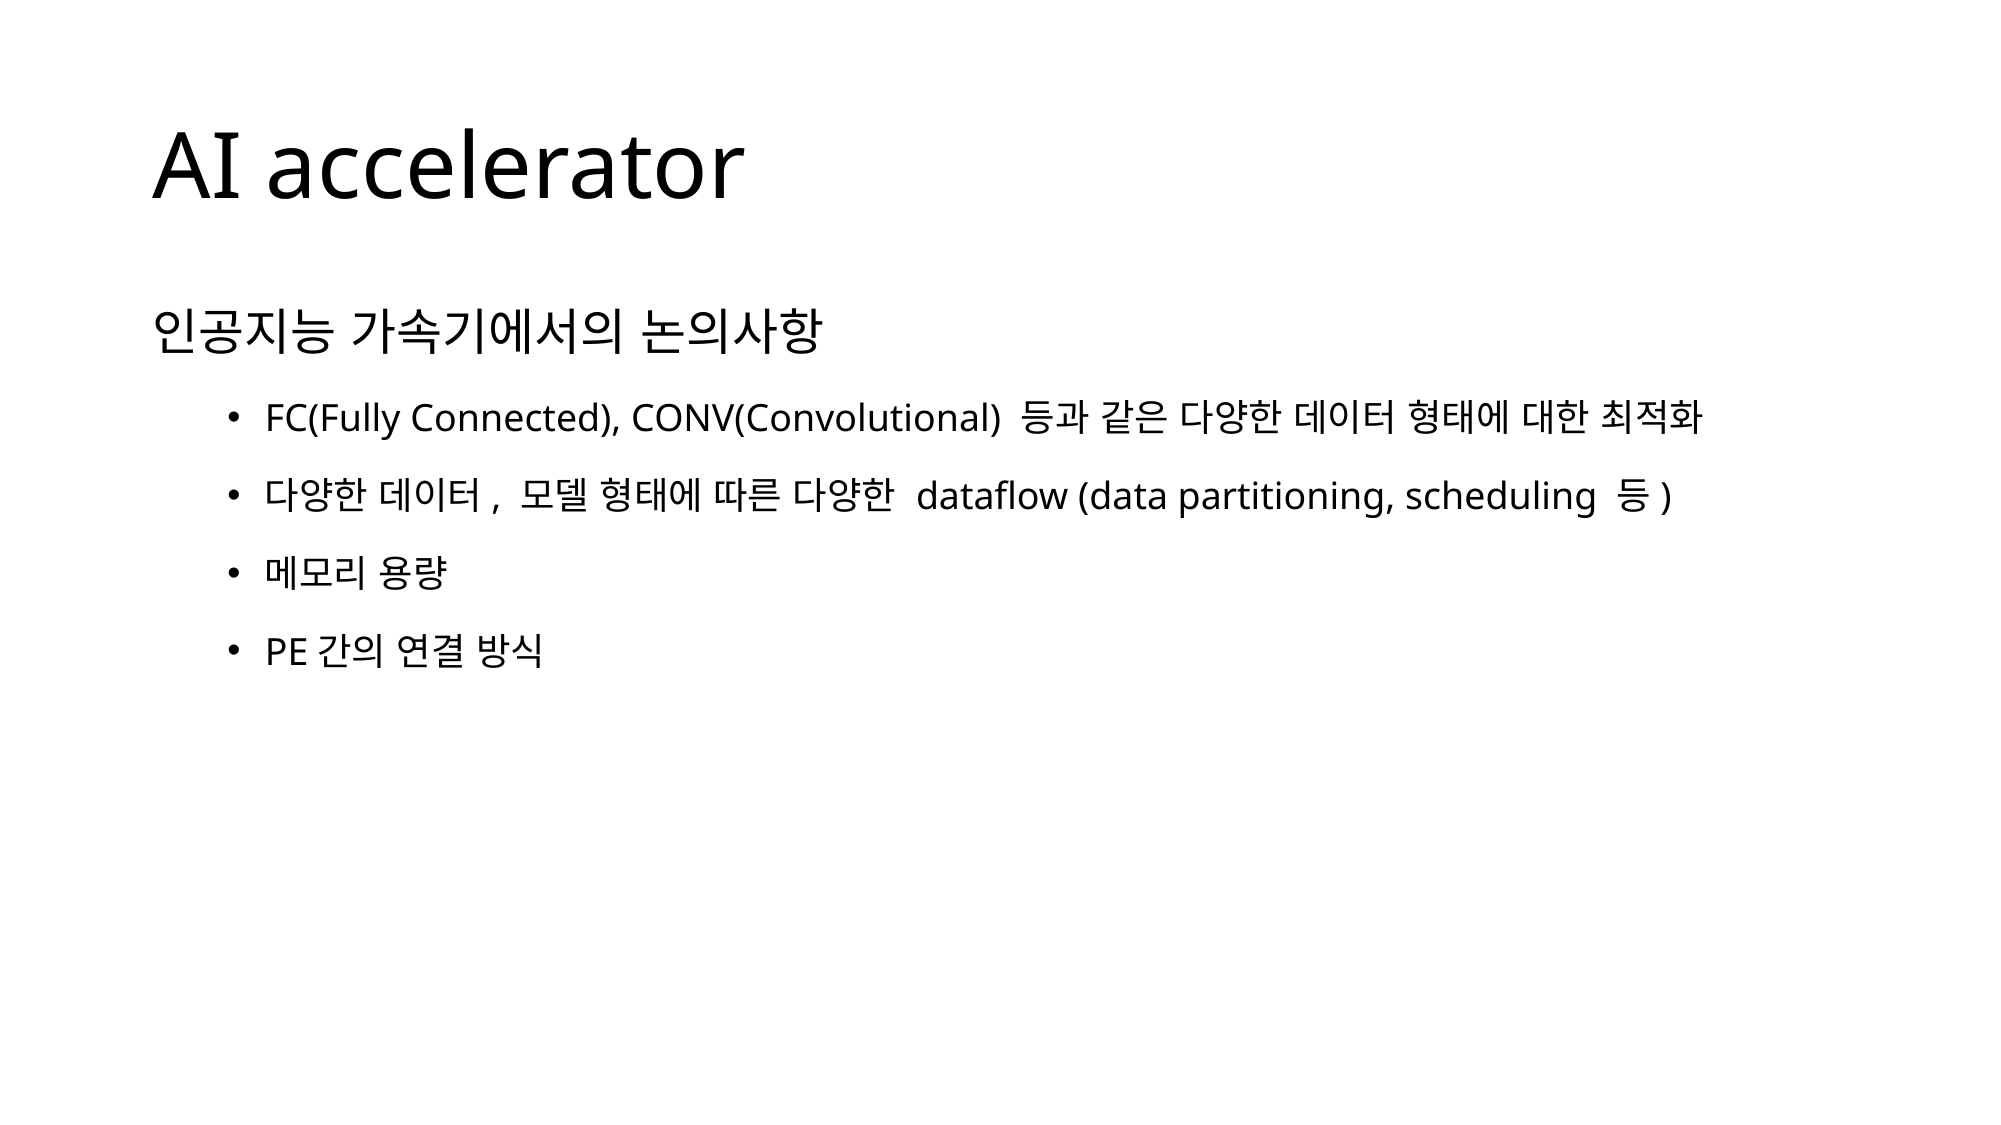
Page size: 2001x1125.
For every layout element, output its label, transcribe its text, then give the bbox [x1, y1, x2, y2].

list 인공지능 가속기에서의 논의사항 FC(Fully Connected), CONV(Convolutional) 등과 같은 다양한 데이터 형태에 대한 최적화 다양한 데이터, 모델 형태에 따른 다양한 dataflow (data partitioning, scheduling 등) 메모리 용량 PE간의 연결 방식 [137, 299, 1863, 1014]
title AI accelerator [137, 59, 1863, 278]
